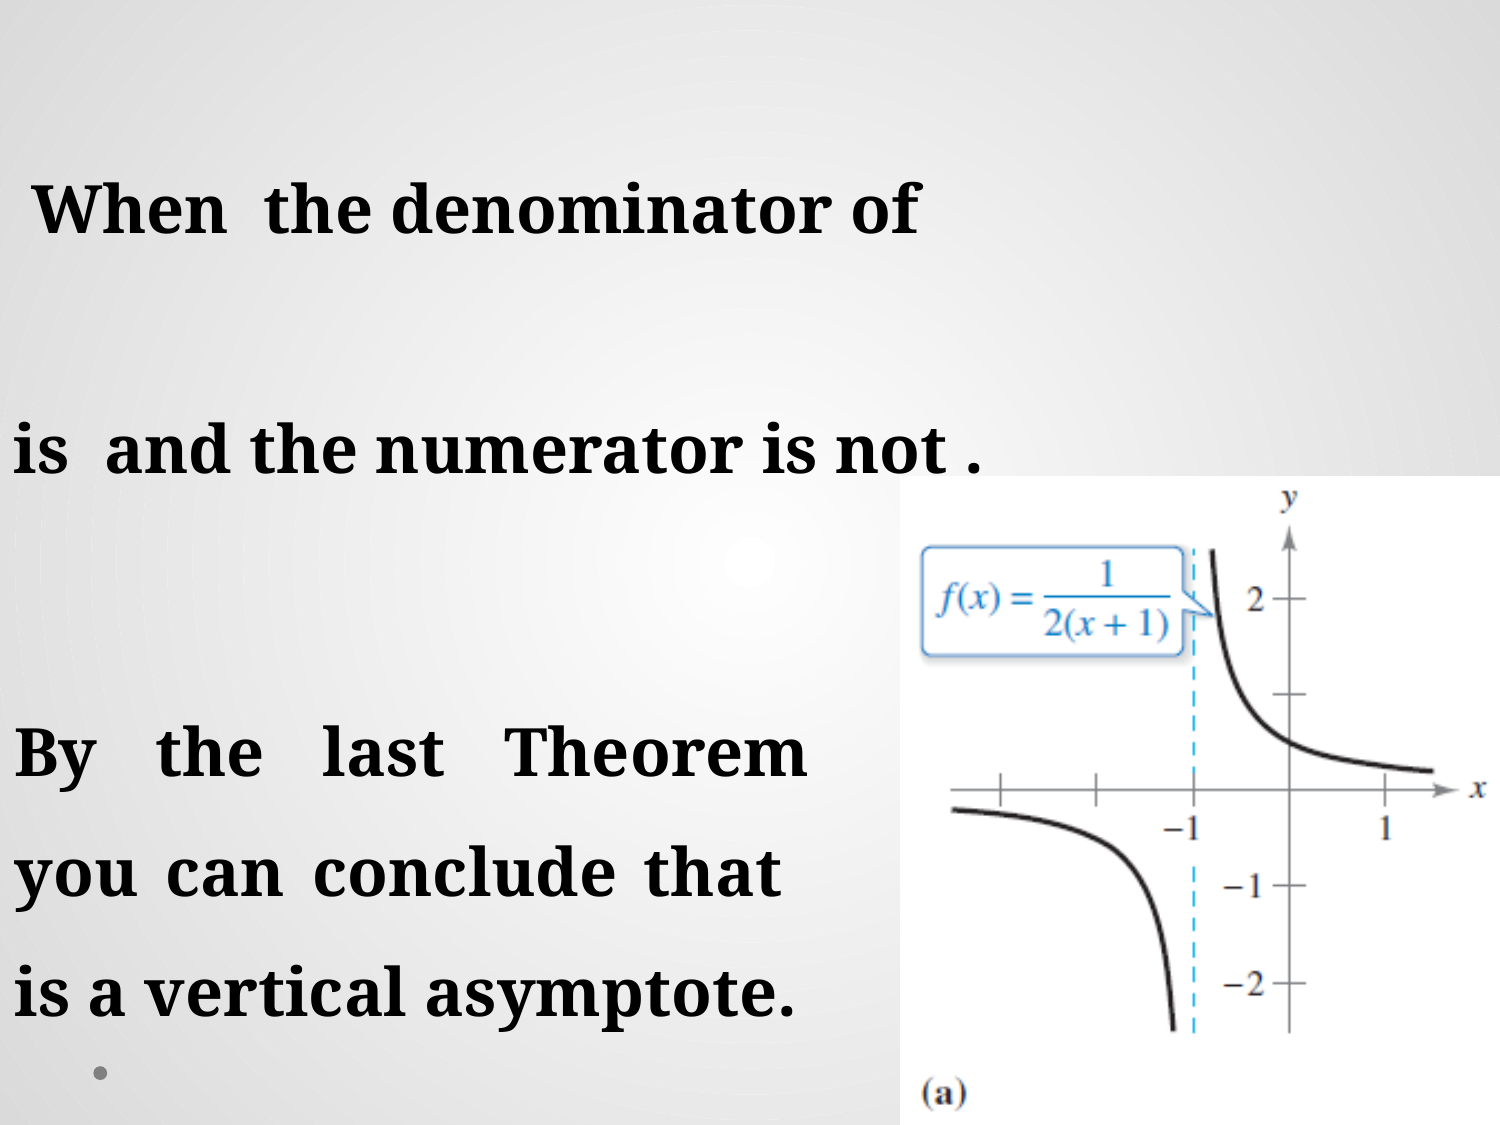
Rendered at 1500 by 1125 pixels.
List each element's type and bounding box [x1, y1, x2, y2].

picture [899, 475, 1500, 1125]
